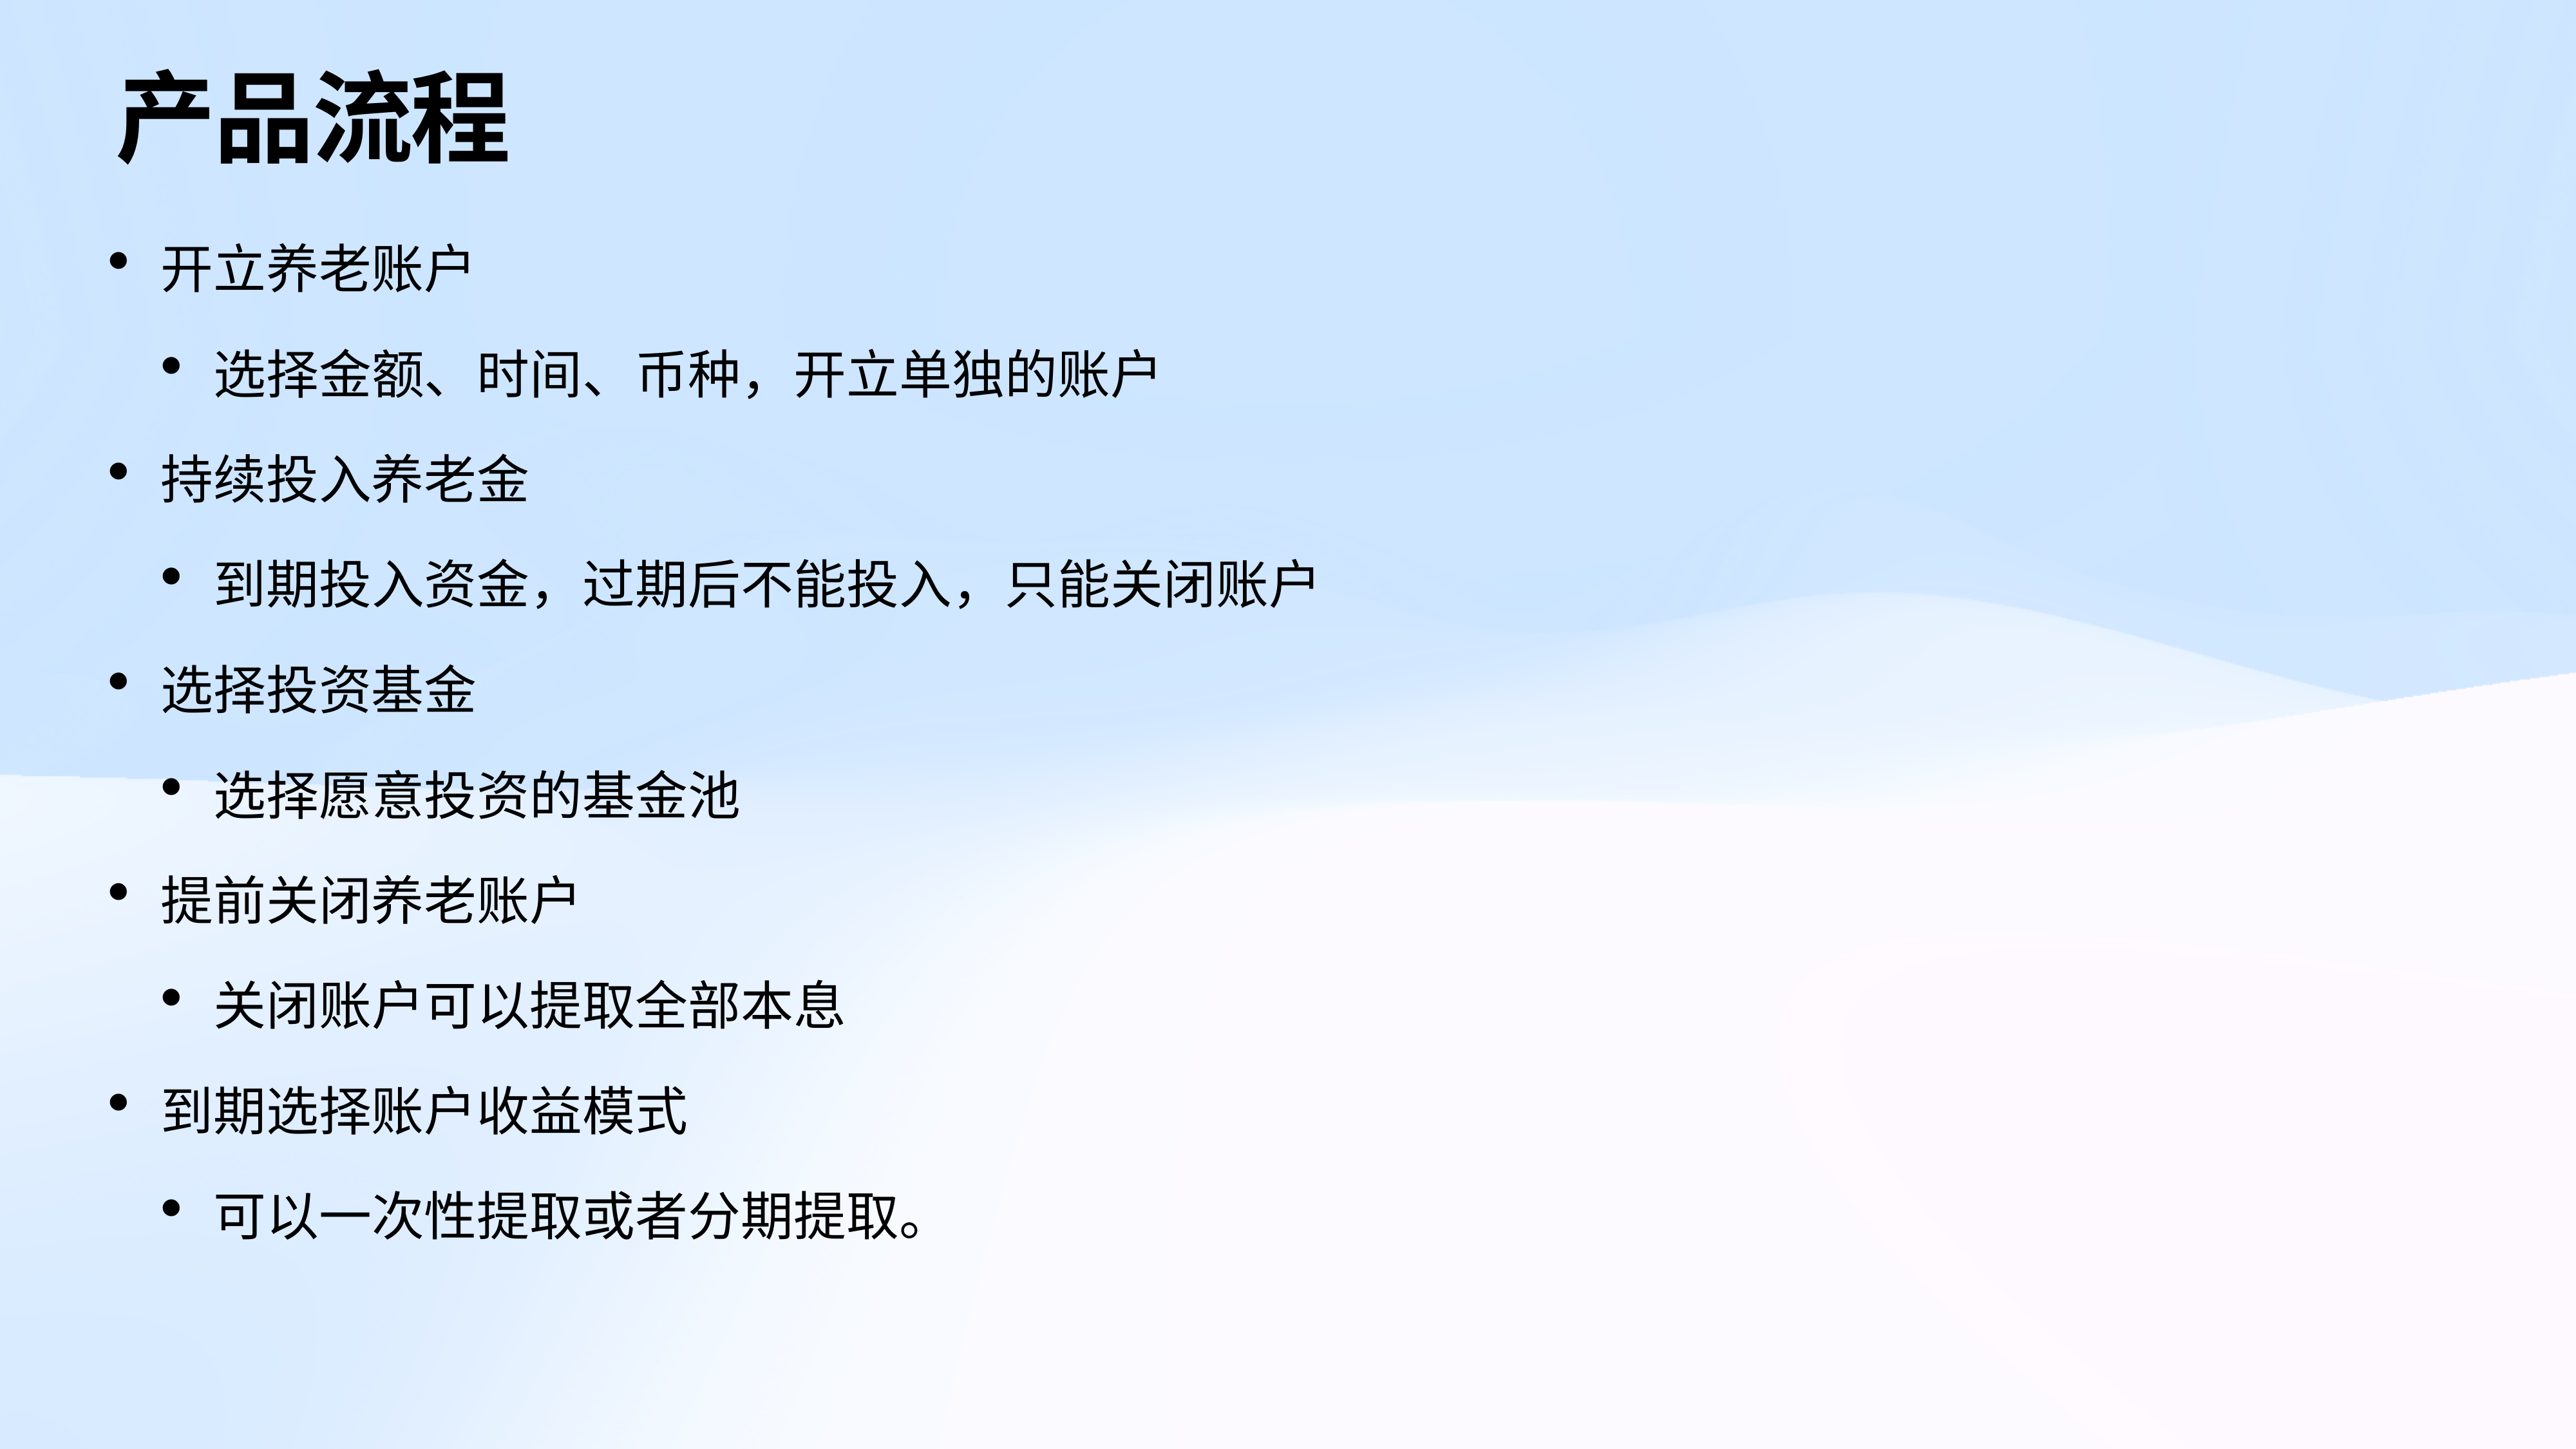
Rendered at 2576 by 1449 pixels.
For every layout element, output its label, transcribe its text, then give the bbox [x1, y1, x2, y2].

title 产品流程 [109, 72, 2432, 225]
picture [0, 0, 2576, 1449]
list 开立养老账户 选择金额、时间、币种，开立单独的账户 持续投入养老金 到期投入资金，过期后不能投入，只能关闭账户 选择投资基金 选择愿意投资的基金池 提前关闭养老账户 关闭账户可以提取全部本息 到期选择账户收益模式 可以一次性提取或者分期提取。 [102, 236, 2474, 1378]
